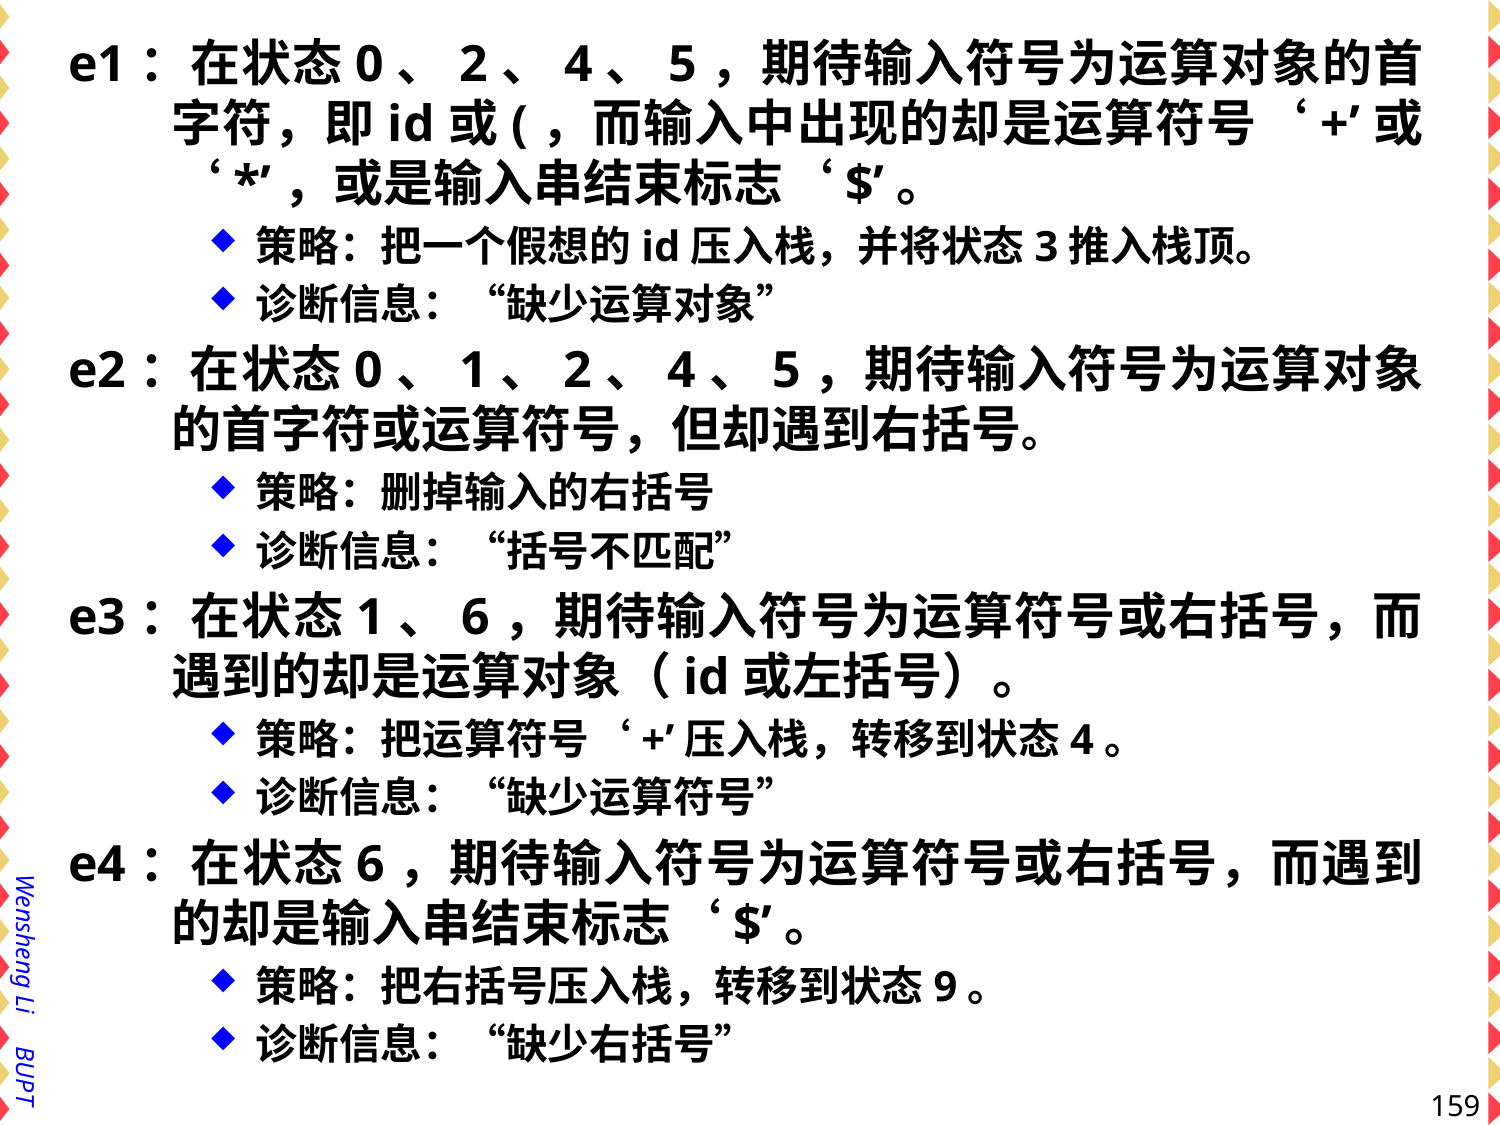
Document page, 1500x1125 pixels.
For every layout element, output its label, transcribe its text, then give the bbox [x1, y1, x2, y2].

slide_number 159 [1348, 1079, 1496, 1124]
list e1：在状态0、2、4、5，期待输入符号为运算对象的首字符，即id或(，而输入中出现的却是运算符号‘+’或‘*’，或是输入串结束标志‘$’。 策略：把一个假想的id压入栈，并将状态3推入栈顶。 诊断信息：“缺少运算对象” e2：在状态0、1、2、4、5，期待输入符号为运算对象的首字符或运算符号，但却遇到右括号。 策略：删掉输入的右括号 诊断信息：“括号不匹配” e3：在状态1、6，期待输入符号为运算符号或右括号，而遇到的却是运算对象（id或左括号）。 策略：把运算符号‘+’压入栈，转移到状态4。 诊断信息：“缺少运算符号” e4：在状态6，期待输入符号为运算符号或右括号，而遇到的却是输入串结束标志‘$’。 策略：把右括号压入栈，转移到状态9。 诊断信息：“缺少右括号” [53, 23, 1439, 1106]
